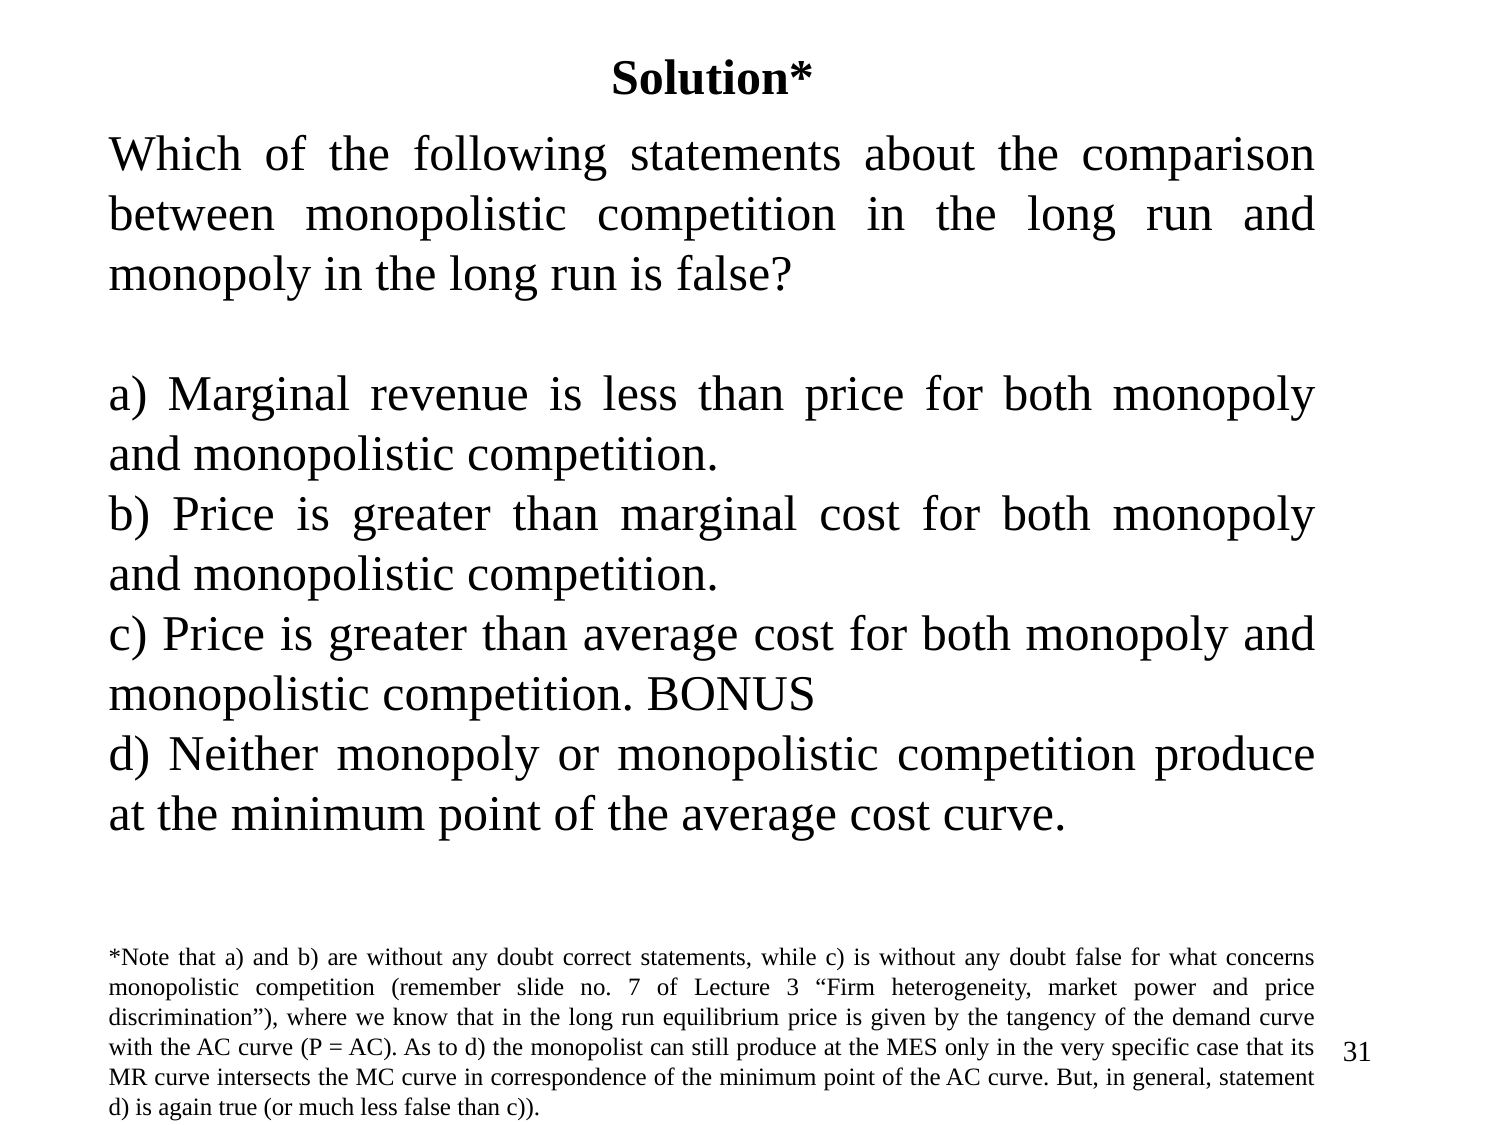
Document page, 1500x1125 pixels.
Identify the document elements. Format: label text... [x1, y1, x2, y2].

slide_number 31 [1332, 1024, 1388, 1101]
text_box Which of the following statements about the comparison between monopolistic competition in the long run and monopoly in the long run is false? a) Marginal revenue is less than price for both monopoly and monopolistic competition. b) Price is greater than marginal cost for both monopoly and monopolistic competition. c) Price is greater than average cost for both monopoly and monopolistic competition. BONUS d) Neither monopoly or monopolistic competition produce at the minimum point of the average cost curve. *Note that a) and b) are without any doubt correct statements, while c) is without any doubt false for what concerns monopolistic competition (remember slide no. 7 of Lecture 3 “Firm heterogeneity, market power and price discrimination”), where we know that in the long run equilibrium price is given by the tangency of the demand curve with the AC curve (P = AC). As to d) the monopolist can still produce at the MES only in the very specific case that its MR curve intersects the MC curve in correspondence of the minimum point of the AC curve. But, in general, statement d) is again true (or much less false than c)). [93, 113, 1332, 1125]
text_box Solution* [331, 37, 1094, 113]
